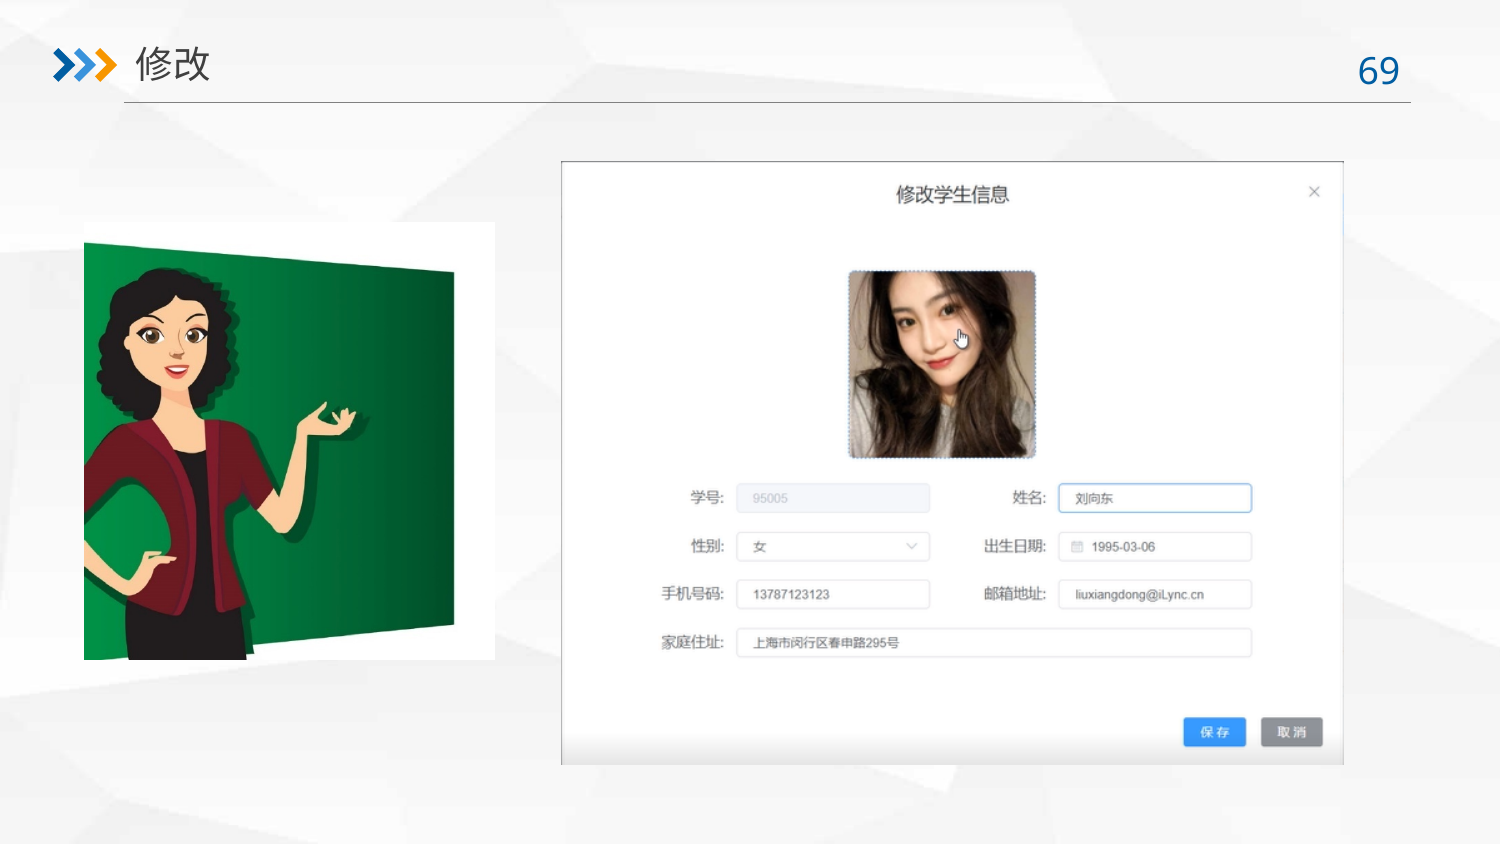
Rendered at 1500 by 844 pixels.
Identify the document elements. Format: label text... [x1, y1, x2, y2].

picture [0, 0, 1500, 844]
text_box 修改 [135, 32, 656, 95]
